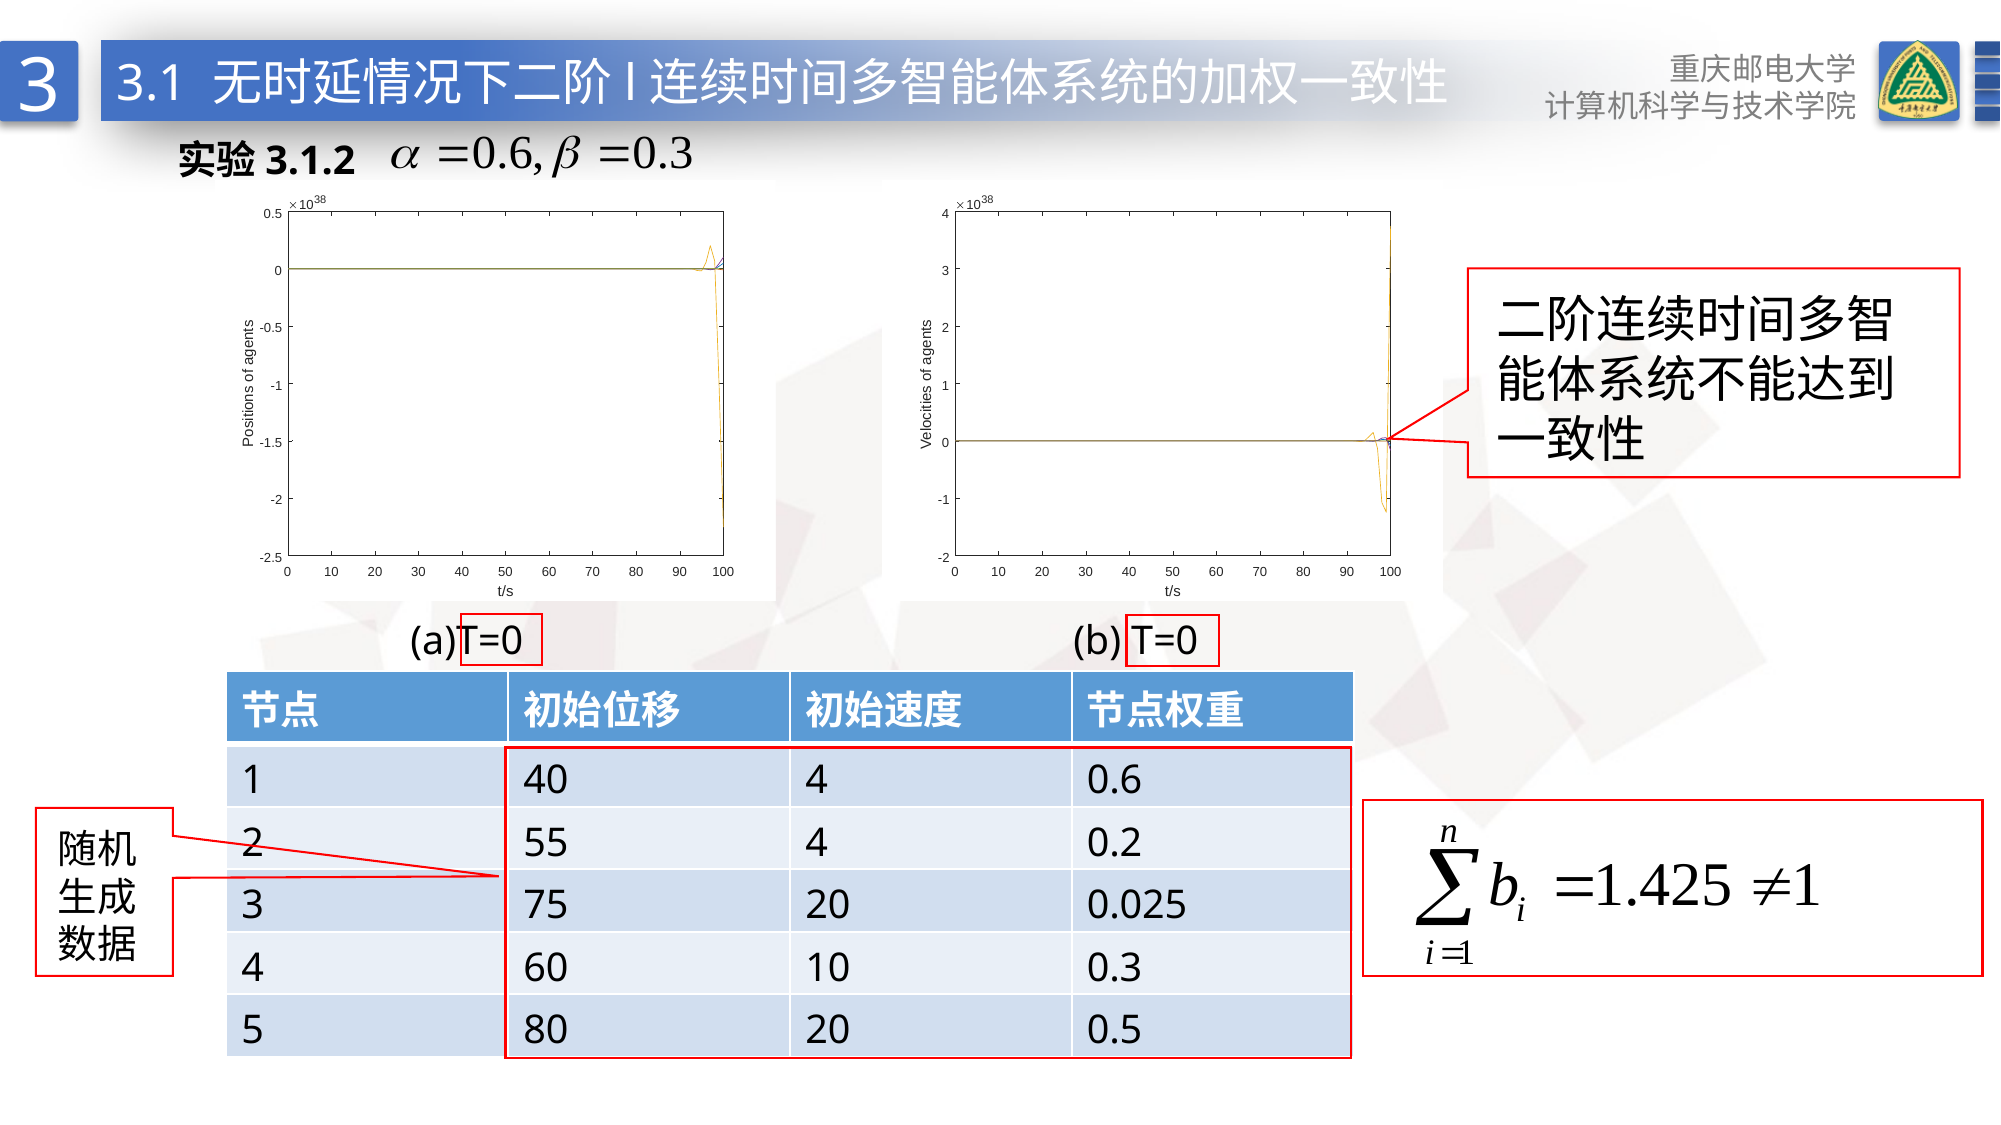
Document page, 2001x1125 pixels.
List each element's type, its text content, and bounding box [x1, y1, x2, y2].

table_header 初始速度 [791, 672, 1071, 741]
table_cell 1 [227, 747, 504, 806]
table_cell 3 [227, 870, 504, 931]
text_box [1362, 799, 1404, 977]
text_box [1125, 614, 1220, 667]
text_box [1829, 799, 1984, 977]
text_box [1404, 799, 1829, 980]
table_header 节点 [227, 672, 507, 741]
text_box [34, 806, 499, 977]
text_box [1522, 41, 2000, 132]
table_cell 4 [227, 933, 504, 993]
text_box [1443, 267, 1961, 479]
table_header 节点权重 [1073, 672, 1353, 741]
text_box 随机生成数据 [42, 817, 164, 975]
table_cell 5 [227, 995, 504, 1056]
text_box [504, 746, 1352, 1059]
text_box (b) T=0 [1058, 607, 1258, 670]
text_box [383, 125, 701, 189]
text_box 实验3.1.2 [162, 127, 383, 191]
text_box (a)T=0 [395, 607, 610, 670]
text_box 3 [0, 39, 80, 123]
text_box [460, 613, 543, 666]
text_box 3.1 无时延情况下二阶l连续时间多智能体系统的加权一致性 [101, 40, 1722, 121]
table_cell 2 [227, 808, 504, 868]
table_header 初始位移 [509, 672, 789, 741]
picture [0, 0, 2001, 1125]
